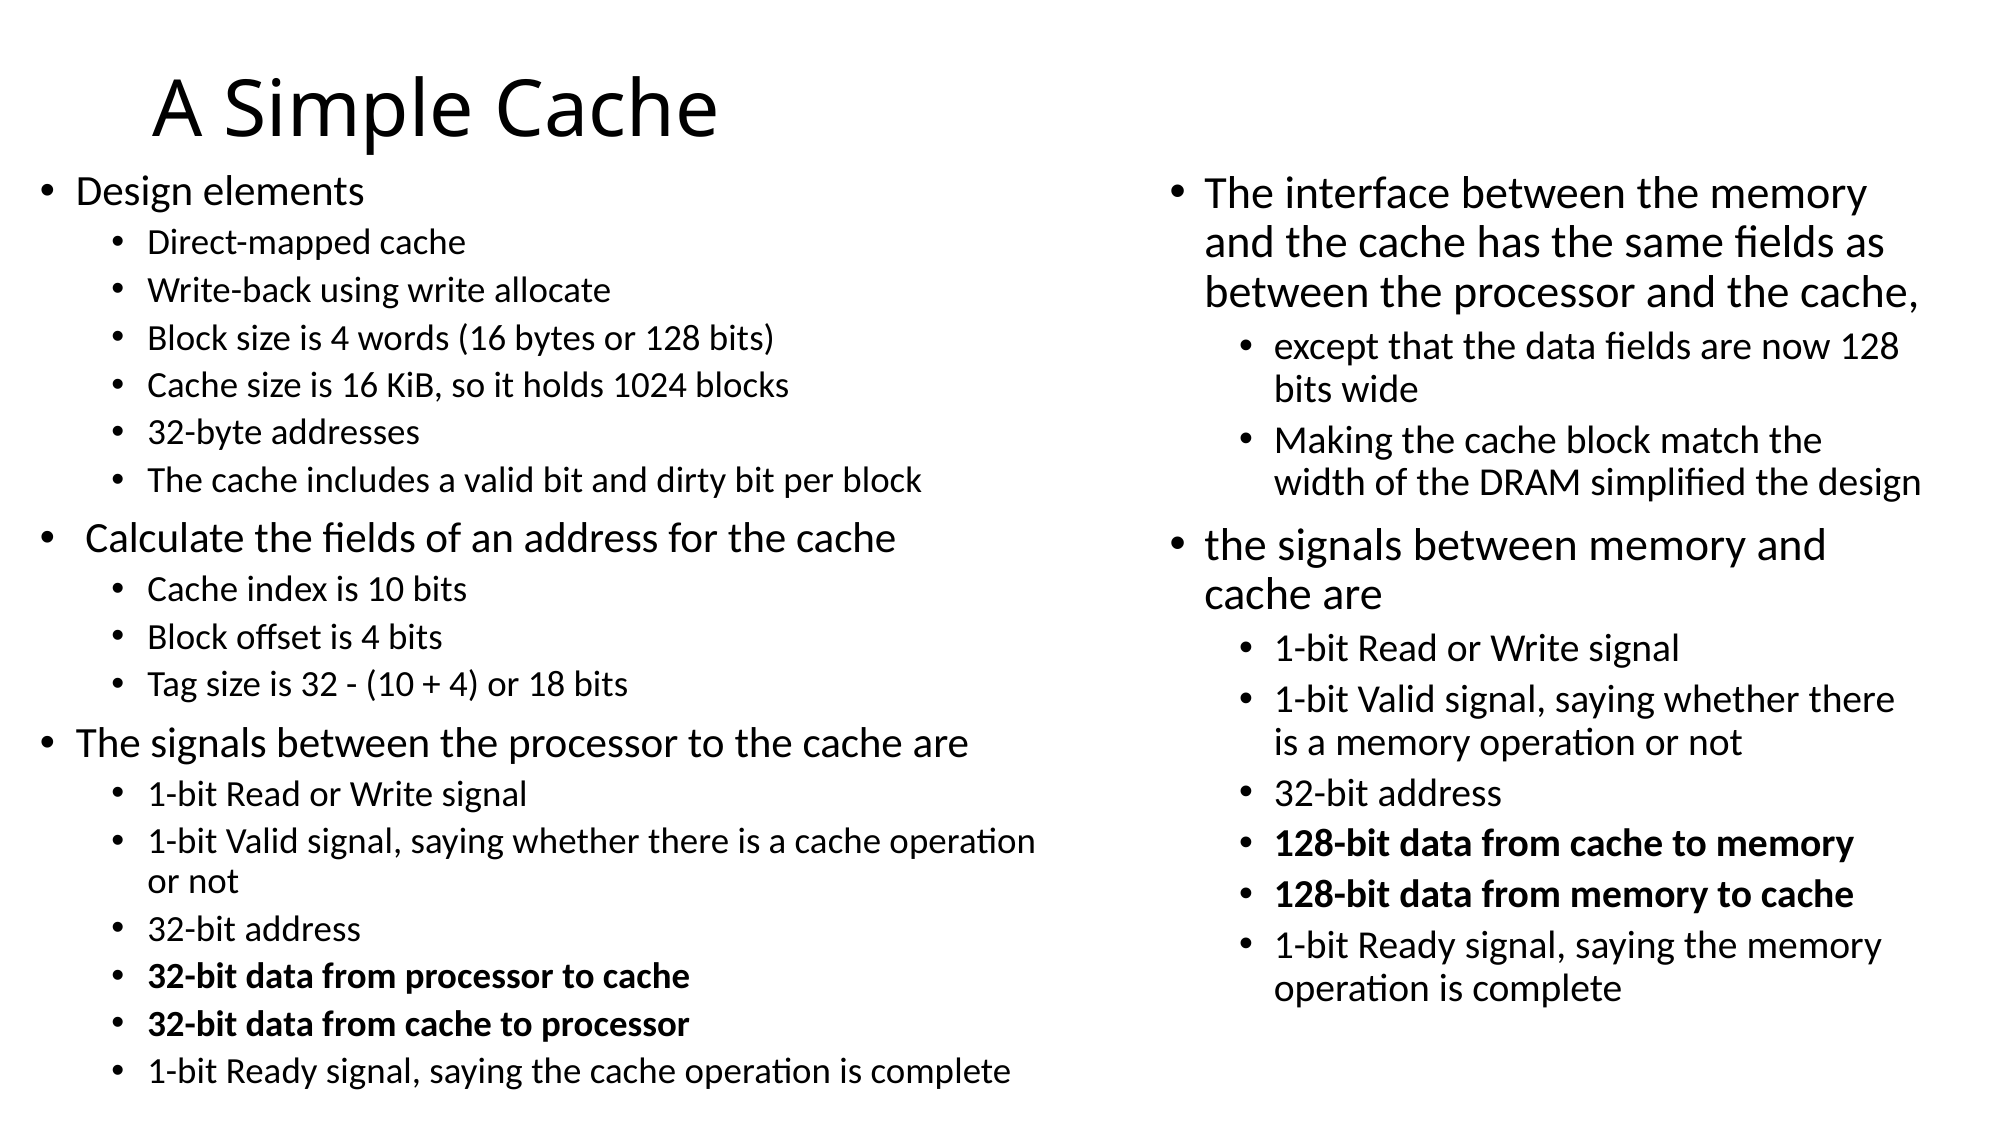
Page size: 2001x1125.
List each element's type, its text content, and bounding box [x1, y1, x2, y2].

text_box The interface between the memory and the cache has the same fields as between the processor and the cache, except that the data fields are now 128 bits wide Making the cache block match the width of the DRAM simplified the design the signals between memory and cache are 1-bit Read or Write signal 1-bit Valid signal, saying whether there is a memory operation or not 32-bit address 128-bit data from cache to memory 128-bit data from memory to cache 1-bit Ready signal, saying the memory operation is complete [1154, 161, 1939, 1103]
title A Simple Cache [137, 59, 737, 161]
list Design elements Direct-mapped cache Write-back using write allocate Block size is 4 words (16 bytes or 128 bits) Cache size is 16 KiB, so it holds 1024 blocks 32-byte addresses The cache includes a valid bit and dirty bit per block Calculate the fields of an address for the cache Cache index is 10 bits Block offset is 4 bits Tag size is 32 - (10 + 4) or 18 bits The signals between the processor to the cache are 1-bit Read or Write signal 1-bit Valid signal, saying whether there is a cache operation or not 32-bit address 32-bit data from processor to cache 32-bit data from cache to processor 1-bit Ready signal, saying the cache operation is complete [24, 161, 1089, 1103]
